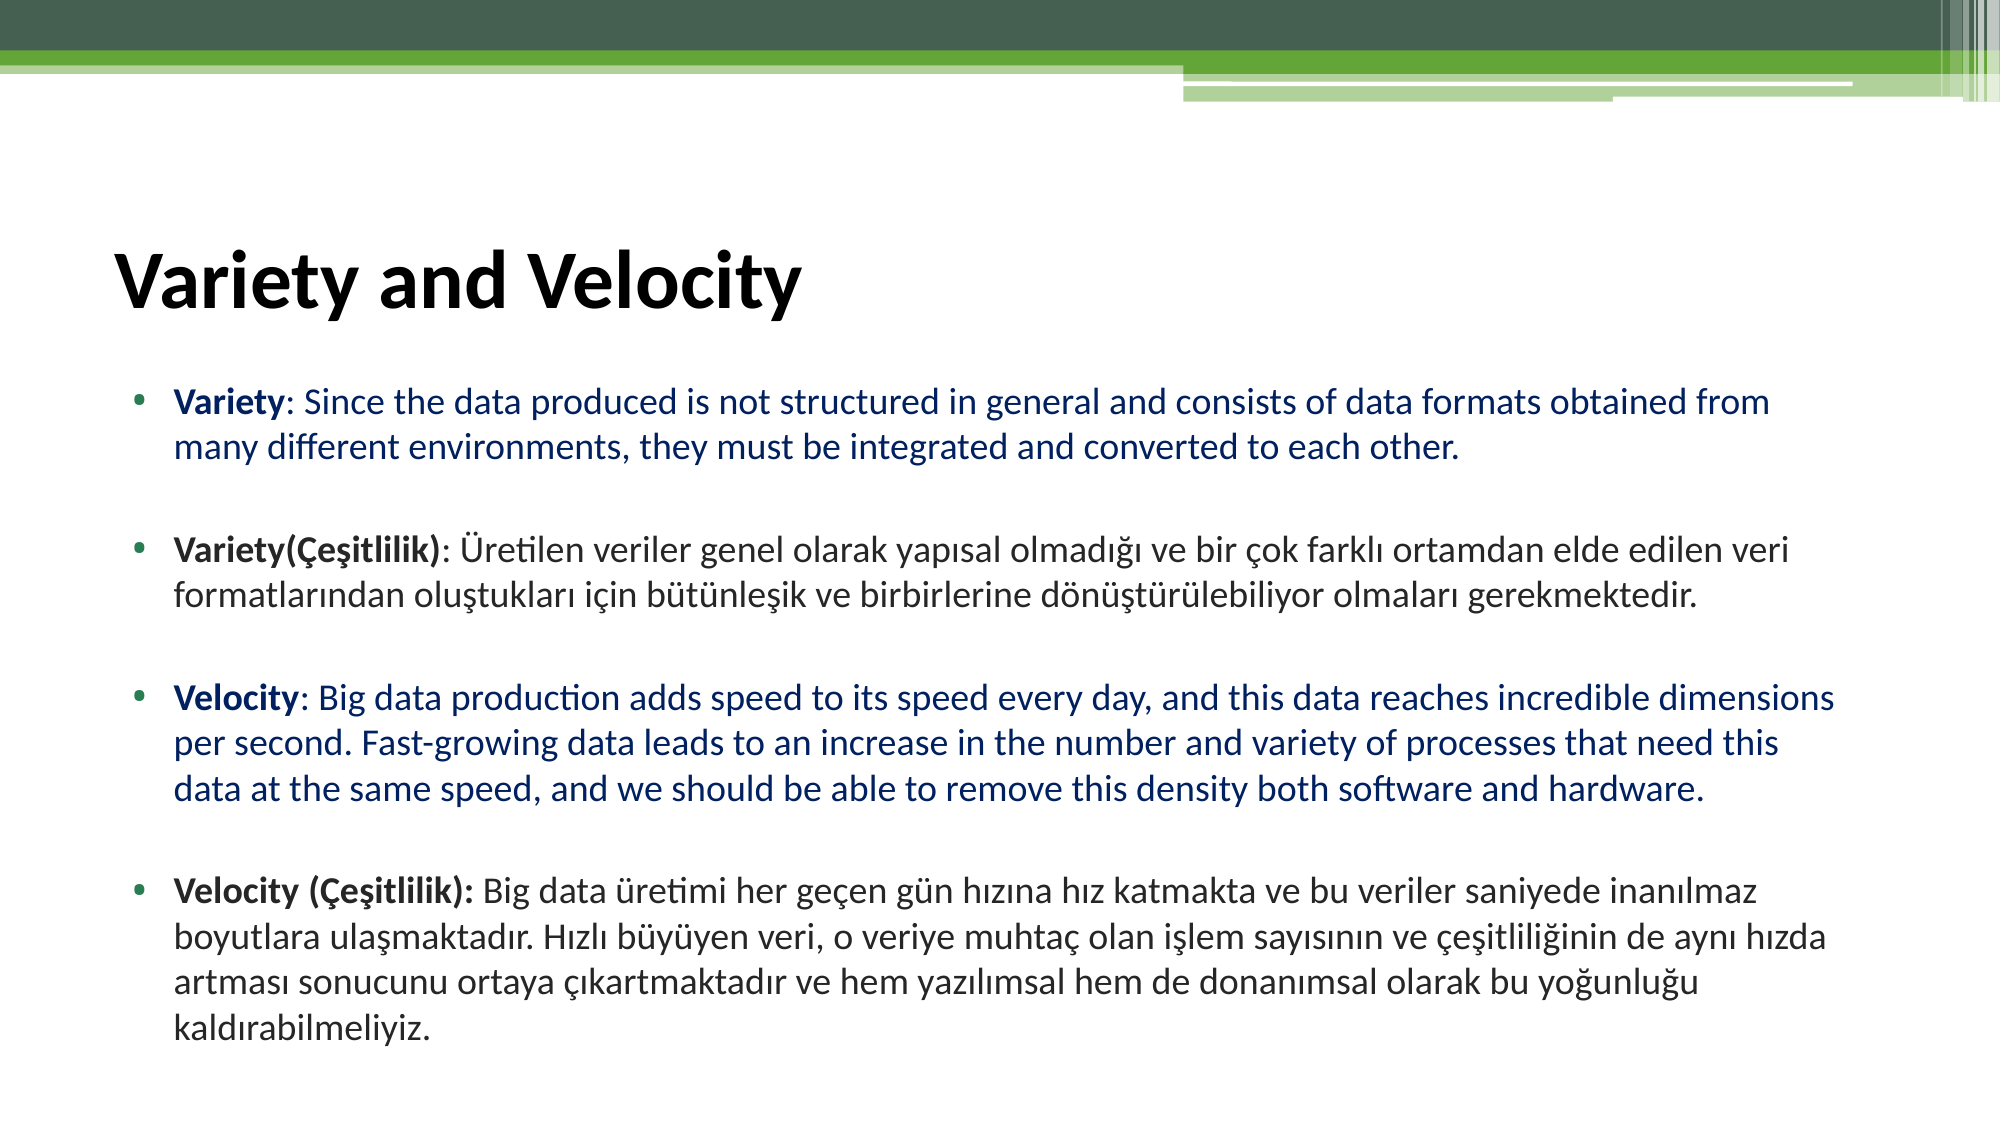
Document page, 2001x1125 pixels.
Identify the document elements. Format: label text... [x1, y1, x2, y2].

title Variety and Velocity [99, 187, 1900, 363]
list Variety: Since the data produced is not structured in general and consists of data formats obtained from many different environments, they must be integrated and converted to each other. Variety(Çeşitlilik): Üretilen veriler genel olarak yapısal olmadığı ve bir çok farklı ortamdan elde edilen veri formatlarından oluştukları için bütünleşik ve birbirlerine dönüştürülebiliyor olmaları gerekmektedir. Velocity: Big data production adds speed to its speed every day, and this data reaches incredible dimensions per second. Fast-growing data leads to an increase in the number and variety of processes that need this data at the same speed, and we should be able to remove this density both software and hardware. Velocity (Çeşitlilik): Big data üretimi her geçen gün hızına hız katmakta ve bu veriler saniyede inanılmaz boyutlara ulaşmaktadır. Hızlı büyüyen veri, o veriye muhtaç olan işlem sayısının ve çeşitliliğinin de aynı hızda artması sonucunu ortaya çıkartmaktadır ve hem yazılımsal hem de donanımsal olarak bu yoğunluğu kaldırabilmeliyiz. [99, 368, 1863, 1082]
